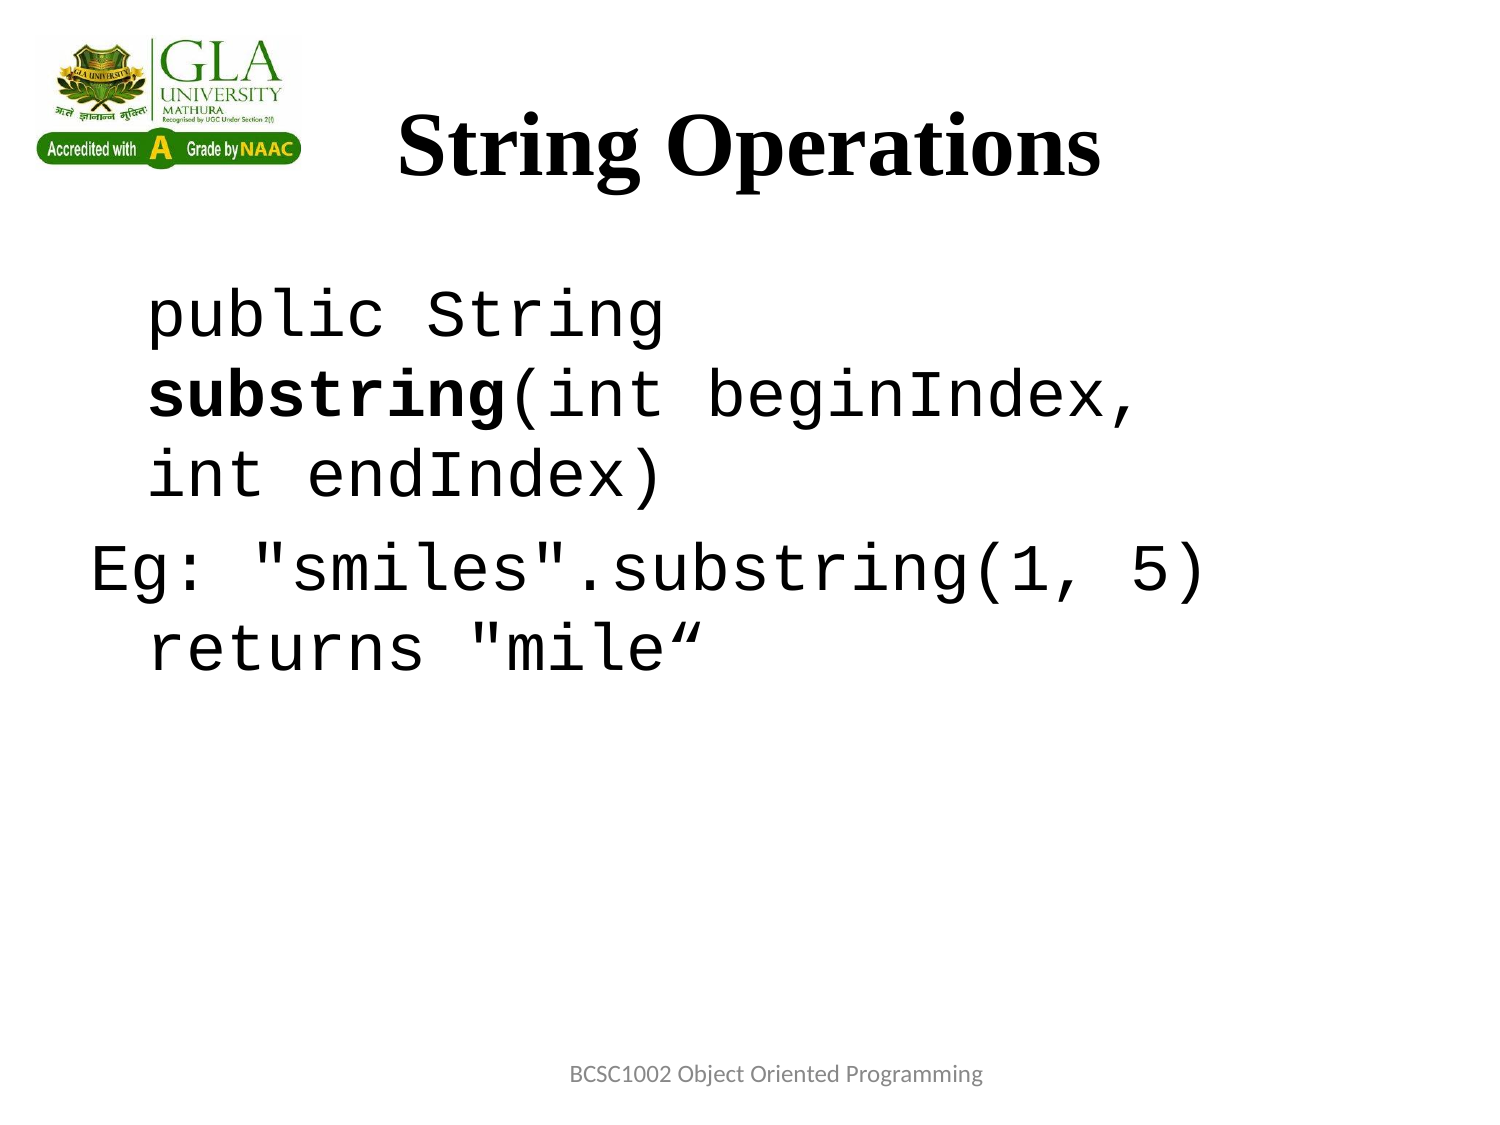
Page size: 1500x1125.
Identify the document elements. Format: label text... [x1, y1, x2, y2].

list public String substring(int beginIndex, int endIndex) Eg: "smiles".substring(1, 5) returns "mile“ [75, 262, 1425, 1005]
picture [34, 34, 302, 172]
text_box BCSC1002 Object Oriented Programming [512, 1042, 1041, 1103]
title String Operations [75, 45, 1425, 233]
